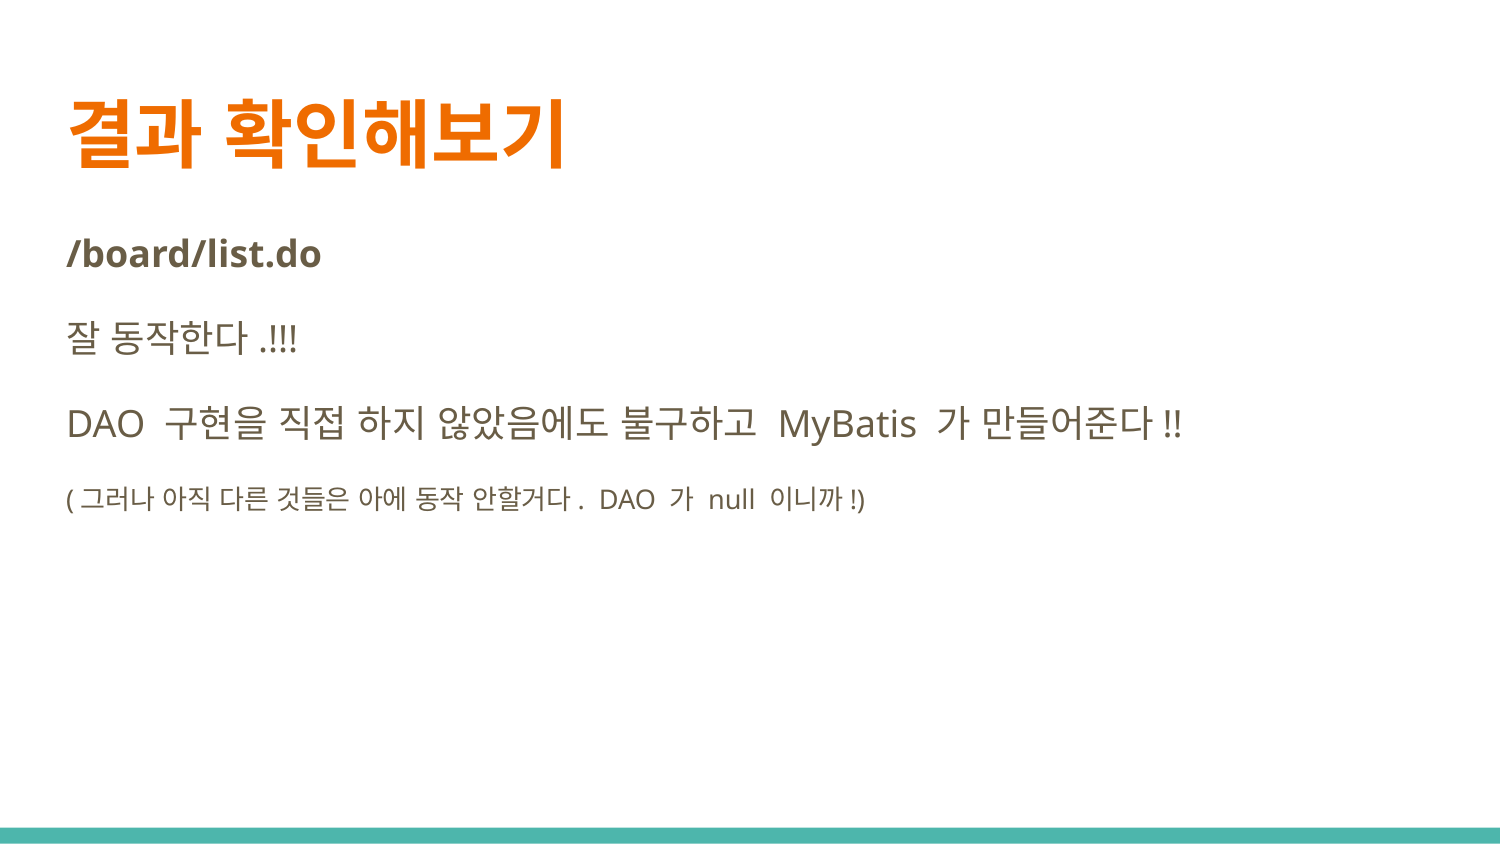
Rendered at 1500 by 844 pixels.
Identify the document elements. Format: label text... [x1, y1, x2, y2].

title 결과 확인해보기 [51, 72, 1449, 189]
list /board/list.do 잘 동작한다.!!! DAO 구현을 직접 하지 않았음에도 불구하고 MyBatis 가 만들어준다!! (그러나 아직 다른 것들은 아에 동작 안할거다. DAO 가 null 이니까!) [51, 207, 1449, 750]
